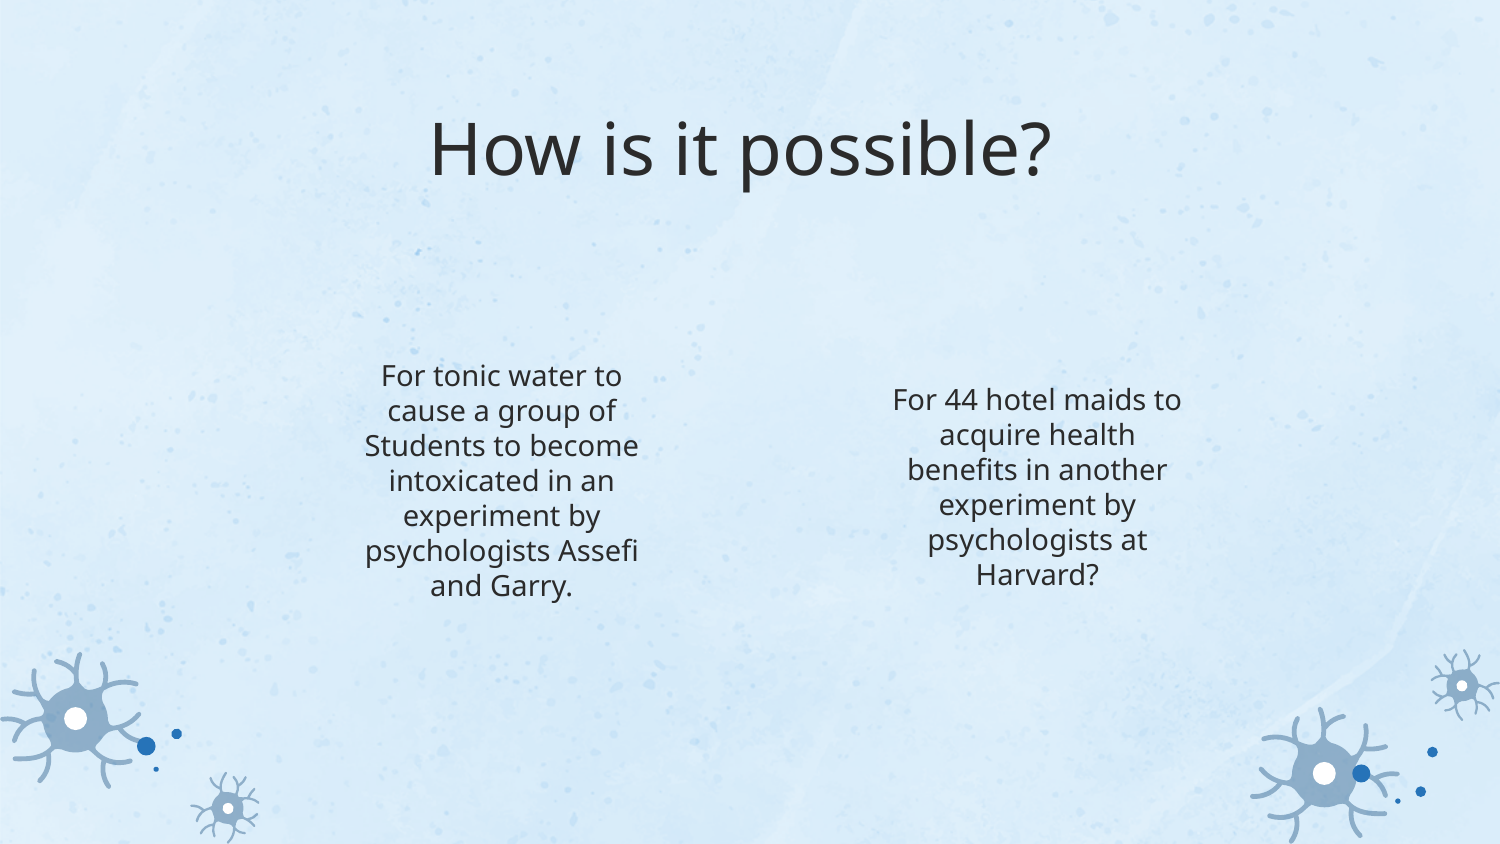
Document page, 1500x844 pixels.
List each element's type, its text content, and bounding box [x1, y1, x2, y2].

subtitle For 44 hotel maids to acquire health benefits in another experiment by psychologists at Harvard? [869, 366, 1206, 574]
subtitle For tonic water to cause a group of Students to become intoxicated in an experiment by psychologists Assefi and Garry. [333, 342, 670, 598]
title How is it possible? [117, 87, 1383, 209]
